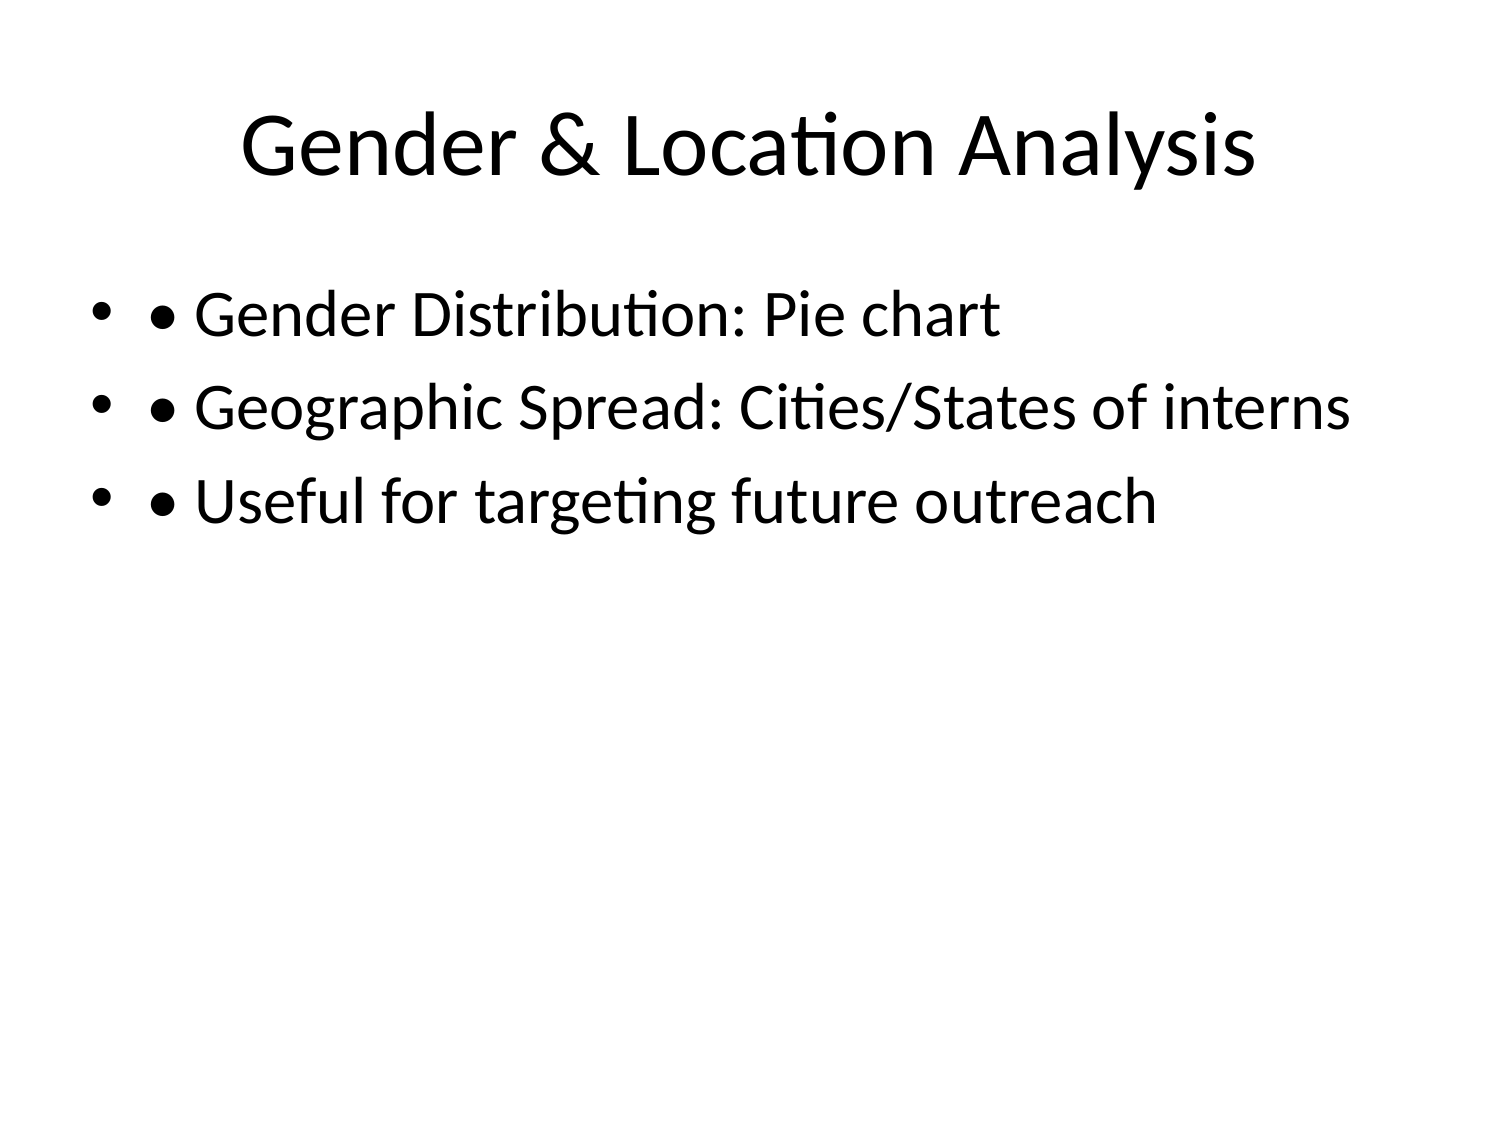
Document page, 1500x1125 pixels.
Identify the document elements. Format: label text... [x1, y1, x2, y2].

title Gender & Location Analysis [75, 45, 1425, 233]
list • Gender Distribution: Pie chart • Geographic Spread: Cities/States of interns • Useful for targeting future outreach [75, 262, 1425, 1005]
